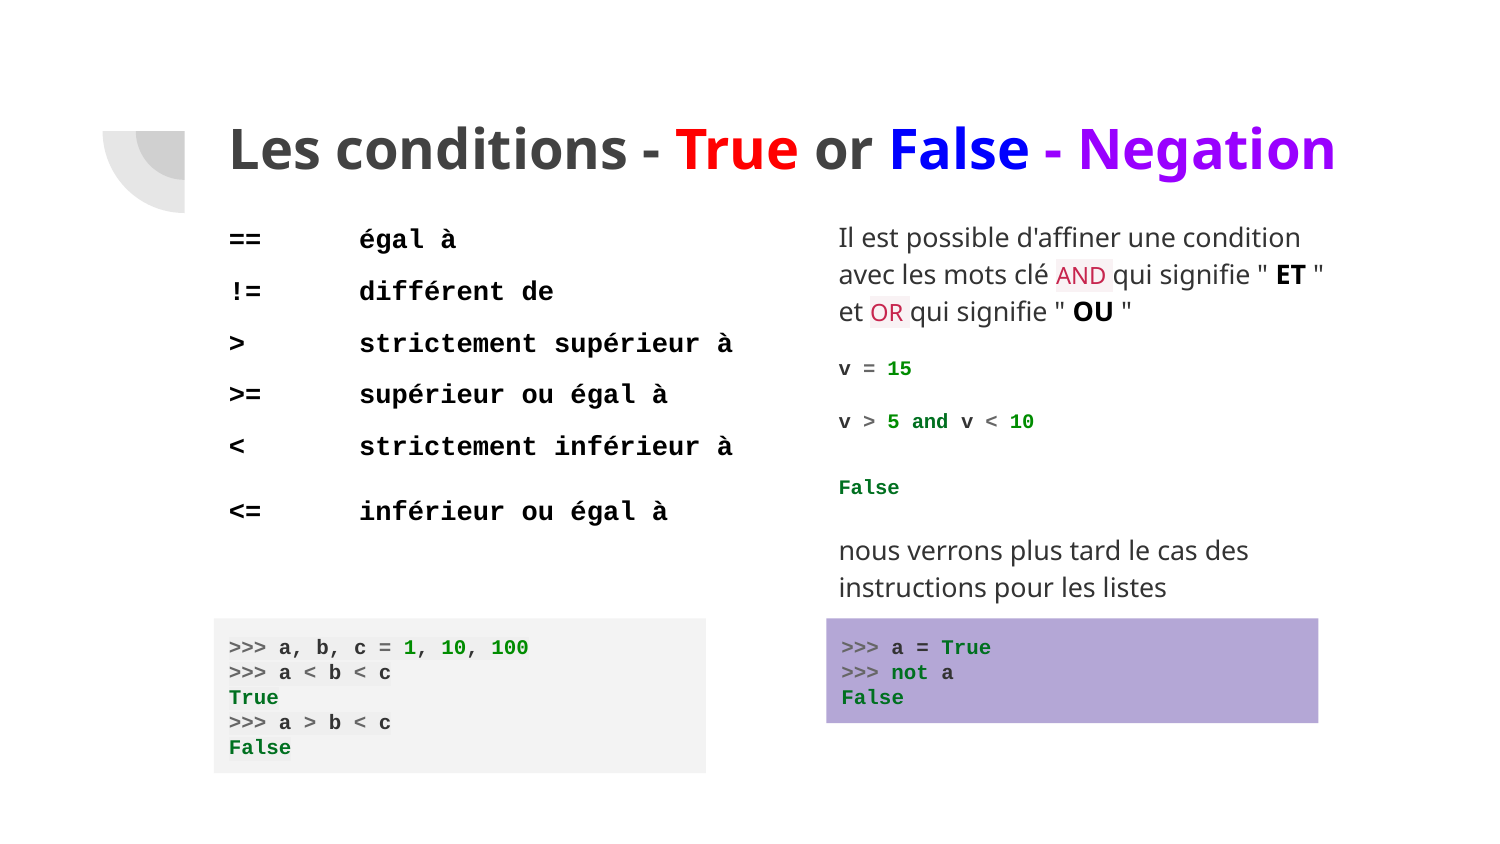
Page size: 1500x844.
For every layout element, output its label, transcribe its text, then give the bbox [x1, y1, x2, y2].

text_box >>> a = True >>> not a False [826, 618, 1319, 724]
text_box >>> a, b, c = 1, 10, 100 >>> a < b < c True >>> a > b < c False [213, 618, 706, 774]
title Les conditions - True or False - Negation [213, 98, 1368, 263]
list Il est possible d'affiner une condition avec les mots clé AND qui signifie " ET " et OR qui signifie " OU " v = 15 v > 5 and v < 10 False nous verrons plus tard le cas des instructions pour les listes [823, 201, 1360, 619]
list == égal à != différent de > strictement supérieur à >= supérieur ou égal à < strictement inférieur à <= inférieur ou égal à [213, 201, 750, 619]
